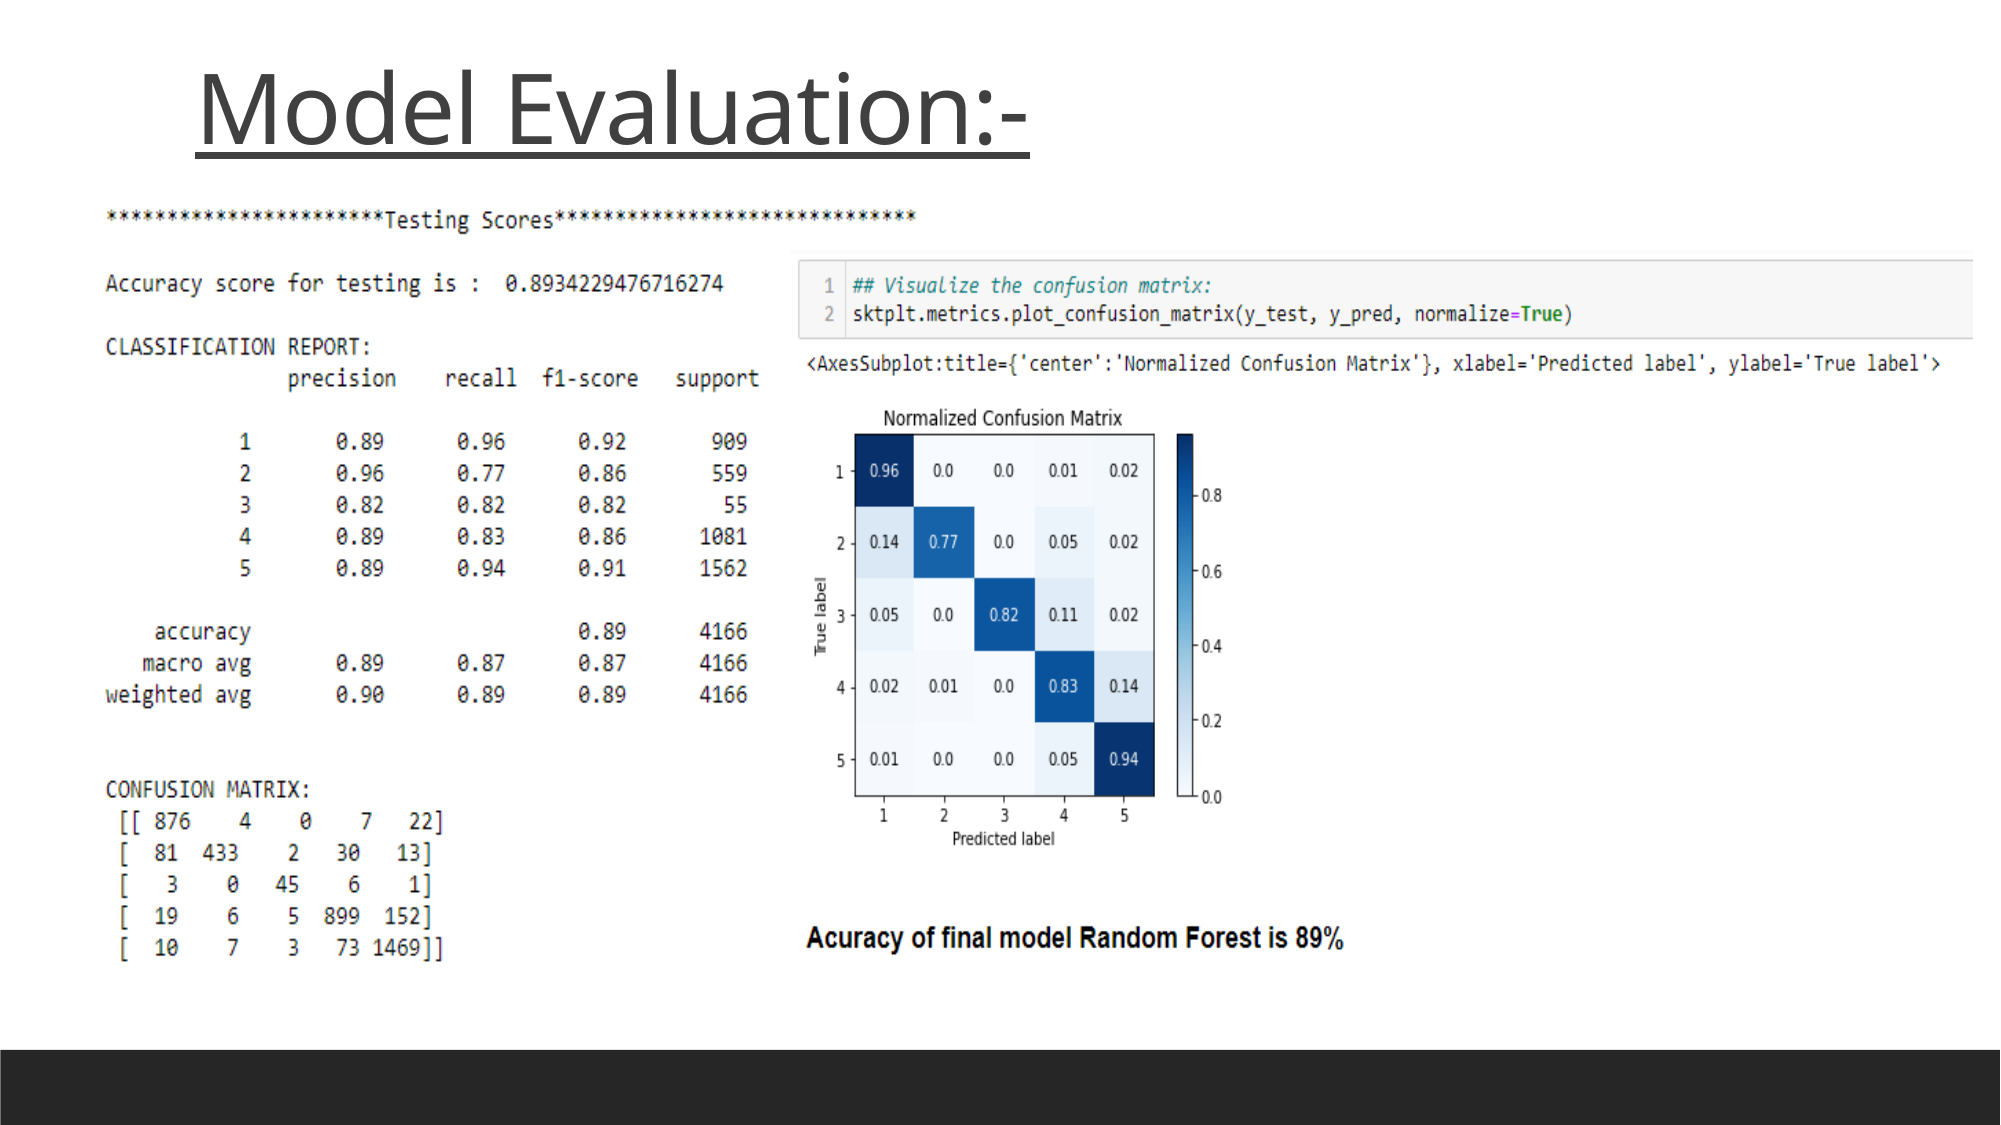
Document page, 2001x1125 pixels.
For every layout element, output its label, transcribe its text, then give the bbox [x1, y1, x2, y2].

picture [84, 171, 1973, 984]
title Model Evaluation:- [180, 0, 1830, 174]
